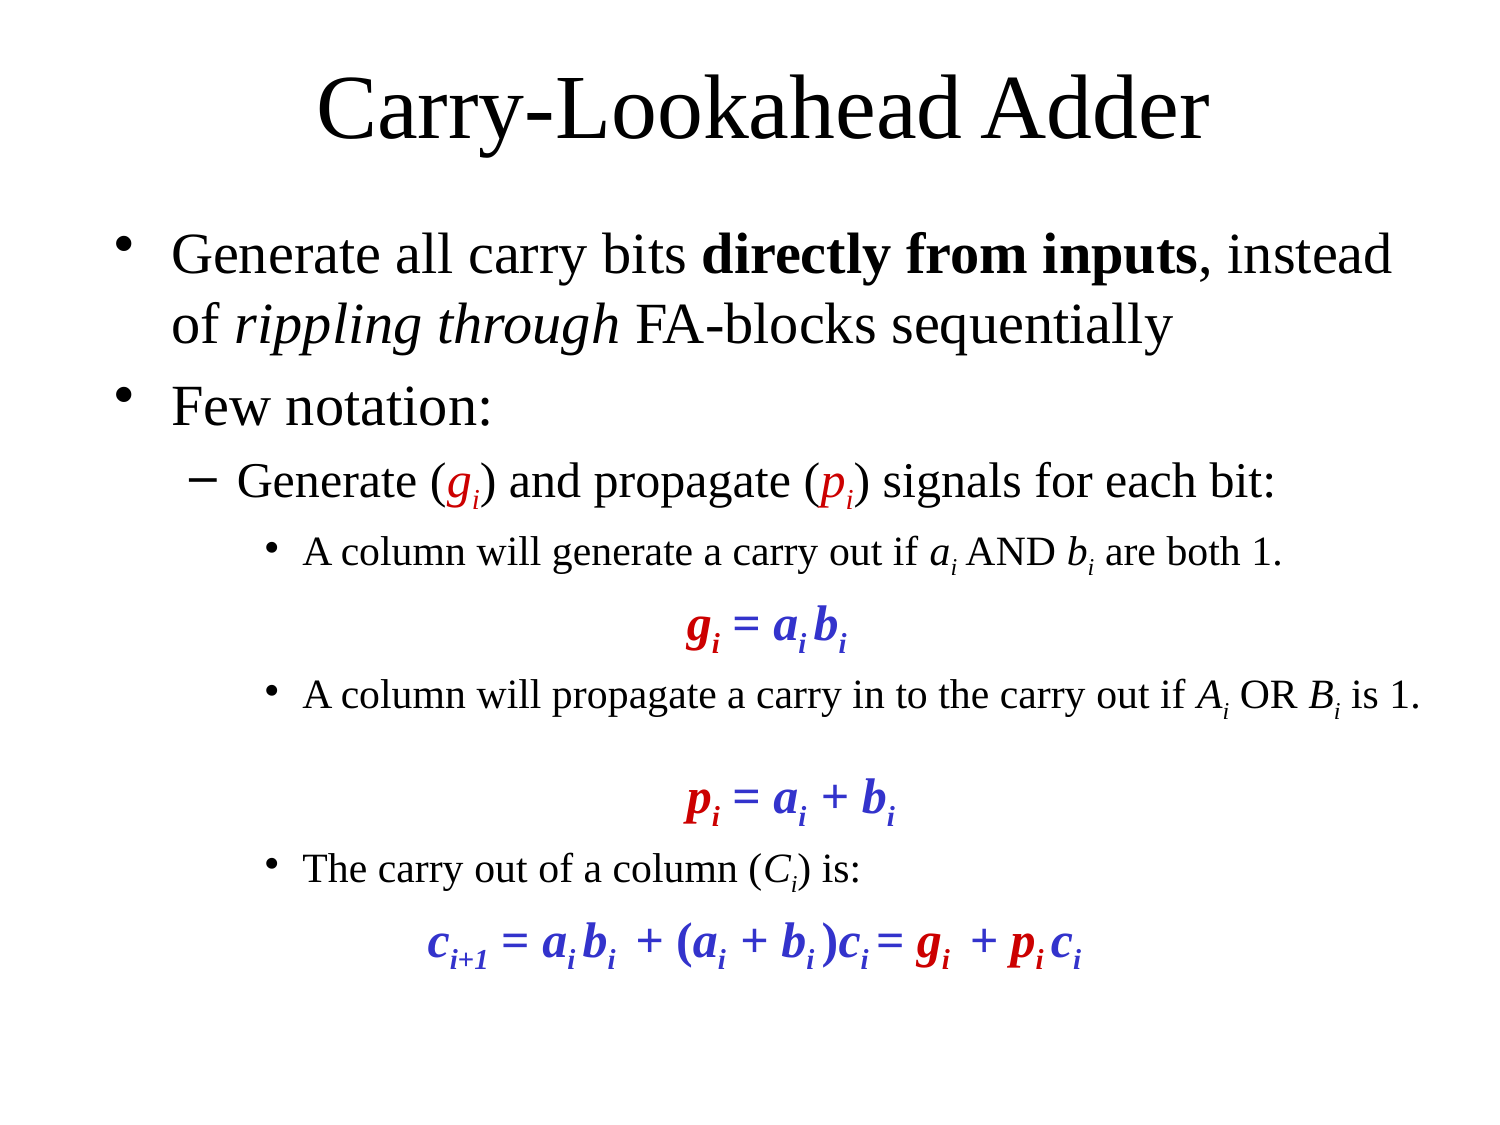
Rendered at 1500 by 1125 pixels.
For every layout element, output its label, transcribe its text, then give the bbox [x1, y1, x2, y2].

text_box Generate all carry bits directly from inputs, instead of rippling through FA-blocks sequentially Few notation: Generate (gi) and propagate (pi) signals for each bit: A column will generate a carry out if ai AND bi are both 1. gi = ai bi A column will propagate a carry in to the carry out if Ai OR Bi is 1. pi = ai + bi The carry out of a column (Ci) is: ci+1 = ai bi + (ai + bi )ci = gi + pi ci [100, 208, 1451, 1012]
title Carry-Lookahead Adder [126, 33, 1402, 171]
